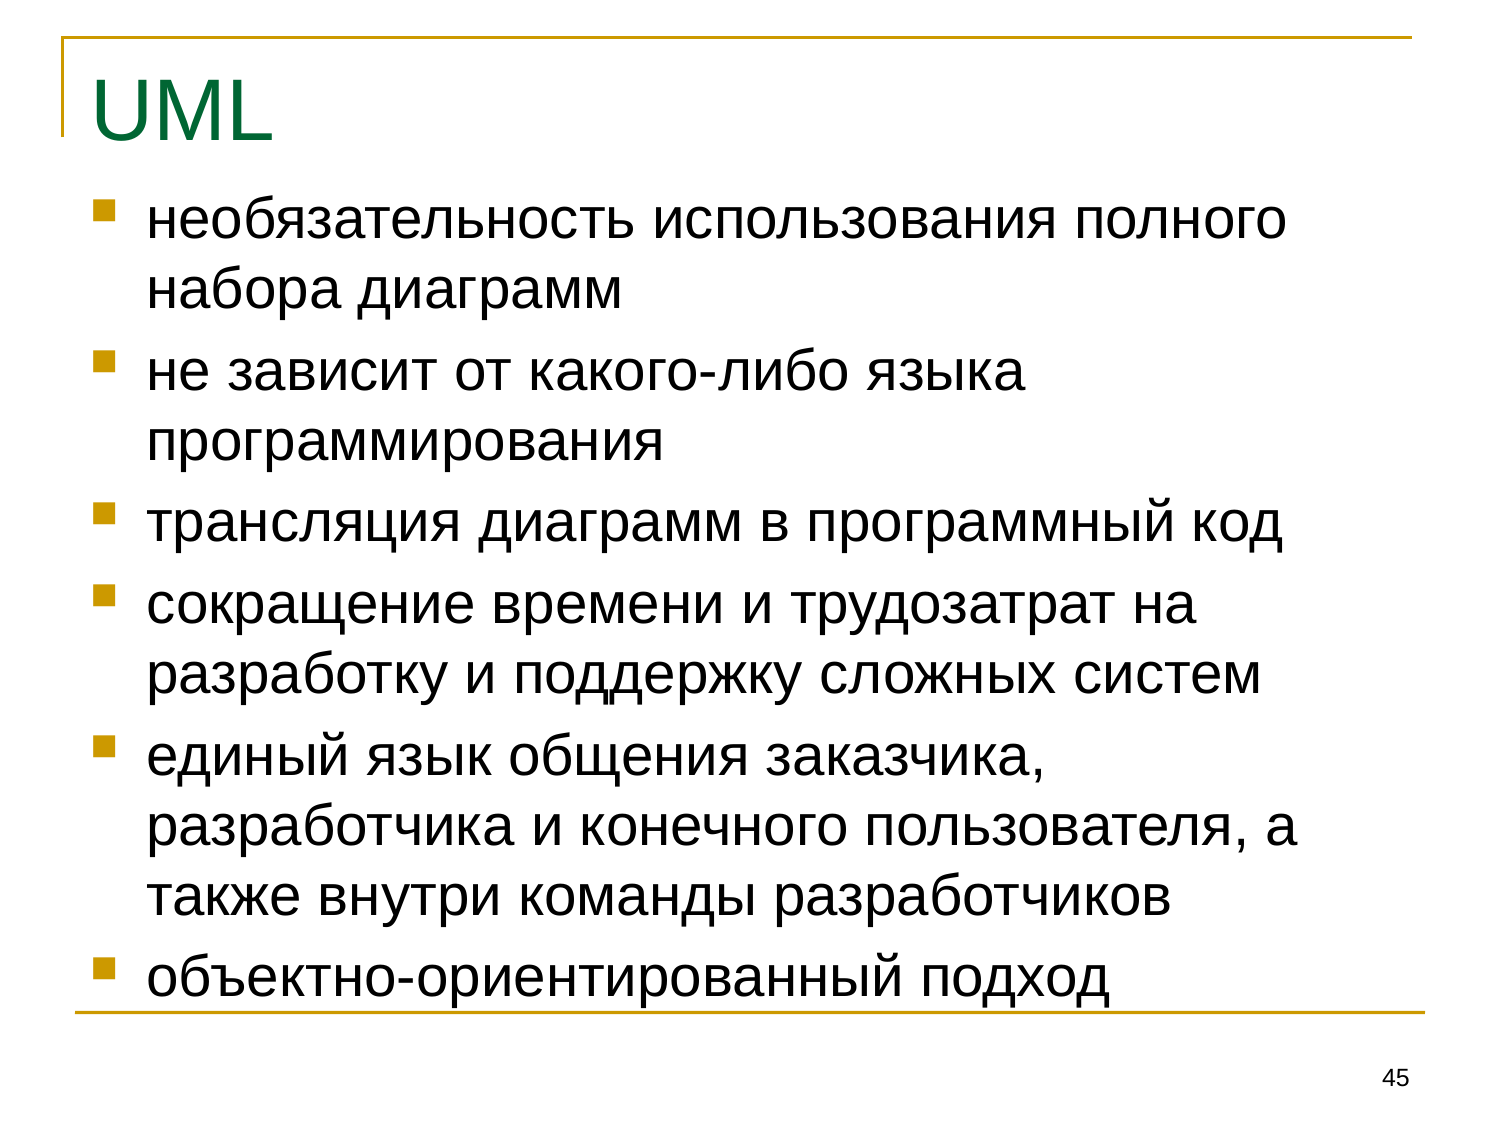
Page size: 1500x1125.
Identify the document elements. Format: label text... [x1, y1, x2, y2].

list необязательность использования полного набора диаграмм не зависит от какого-либо языка программирования трансляция диаграмм в программный код сокращение времени и трудозатрат на разработку и поддержку сложных систем единый язык общения заказчика, разработчика и конечного пользователя, а также внутри команды разработчиков объектно-ориентированный подход [74, 172, 1426, 1006]
title UML [74, 45, 1426, 172]
slide_number 45 [1074, 1023, 1426, 1100]
